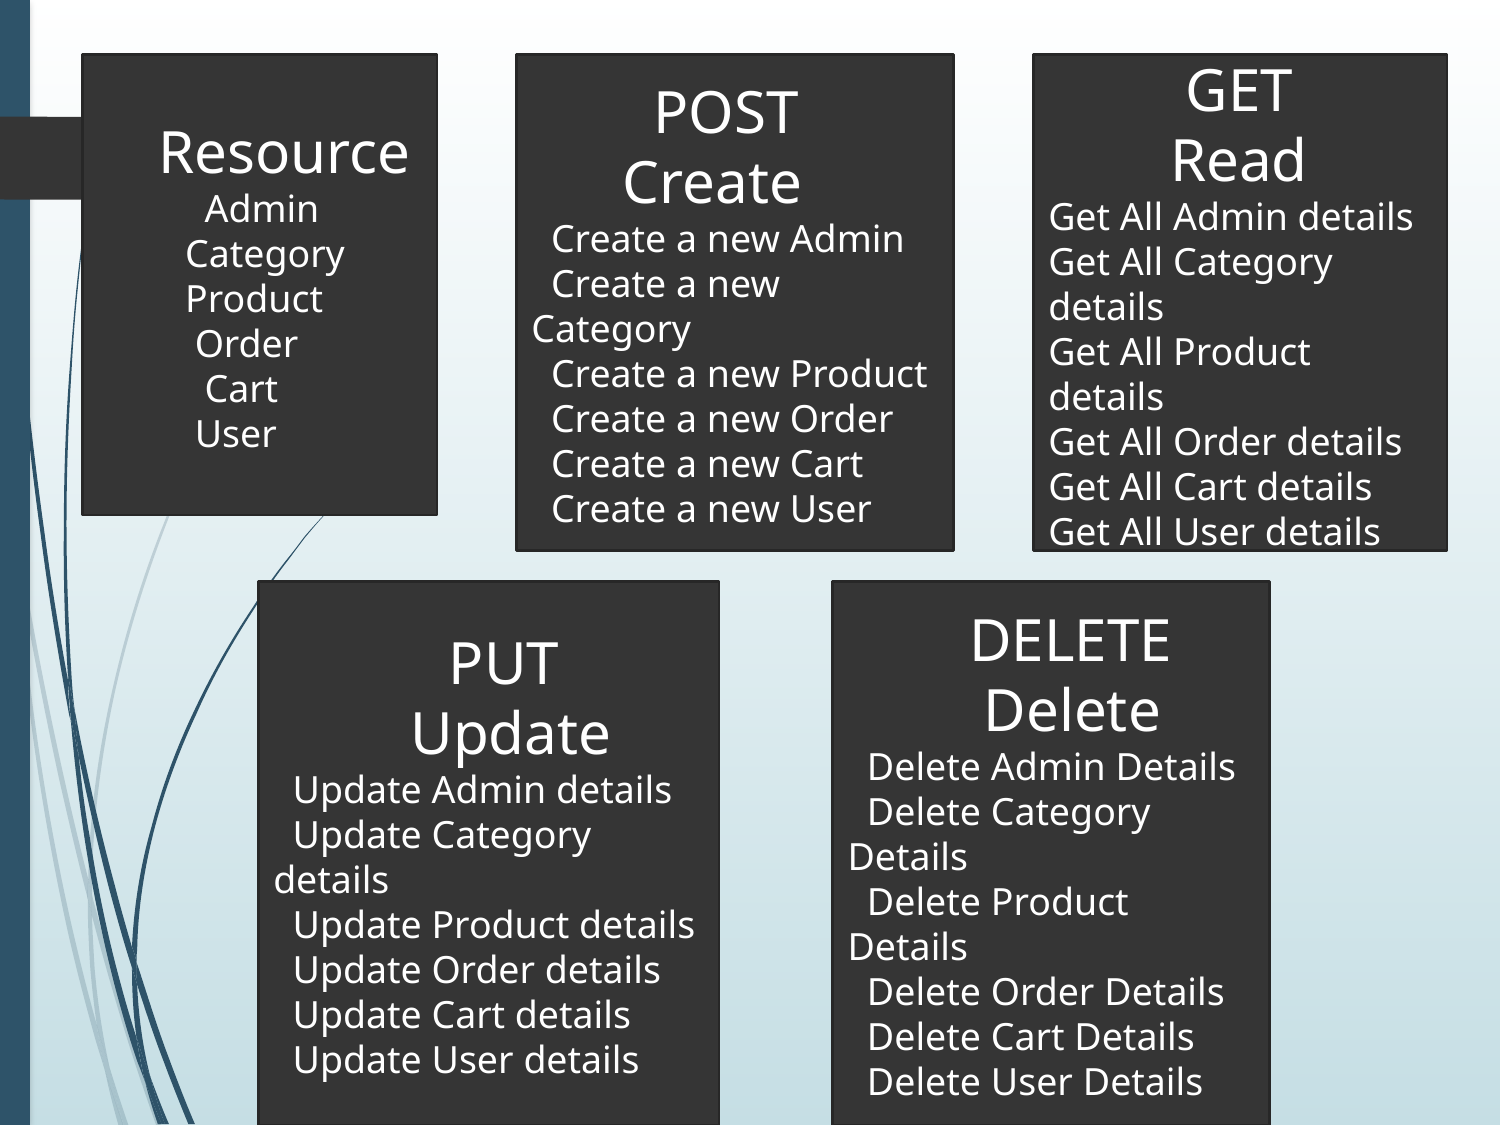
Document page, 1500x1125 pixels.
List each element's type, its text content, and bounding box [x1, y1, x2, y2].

text_box GET Read Get All Admin details Get All Category details Get All Product details Get All Order details Get All Cart details Get All User details [1032, 53, 1448, 552]
text_box DELETE Delete Delete Admin Details Delete Category Details Delete Product Details Delete Order Details Delete Cart Details Delete User Details [831, 580, 1271, 1125]
text_box Resource Admin Category Product Order Cart User [81, 53, 438, 516]
text_box PUT Update Update Admin details Update Category details Update Product details Update Order details Update Cart details Update User details [257, 580, 720, 1125]
text_box POST Create Create a new Admin Create a new Category Create a new Product Create a new Order Create a new Cart Create a new User [515, 53, 955, 552]
